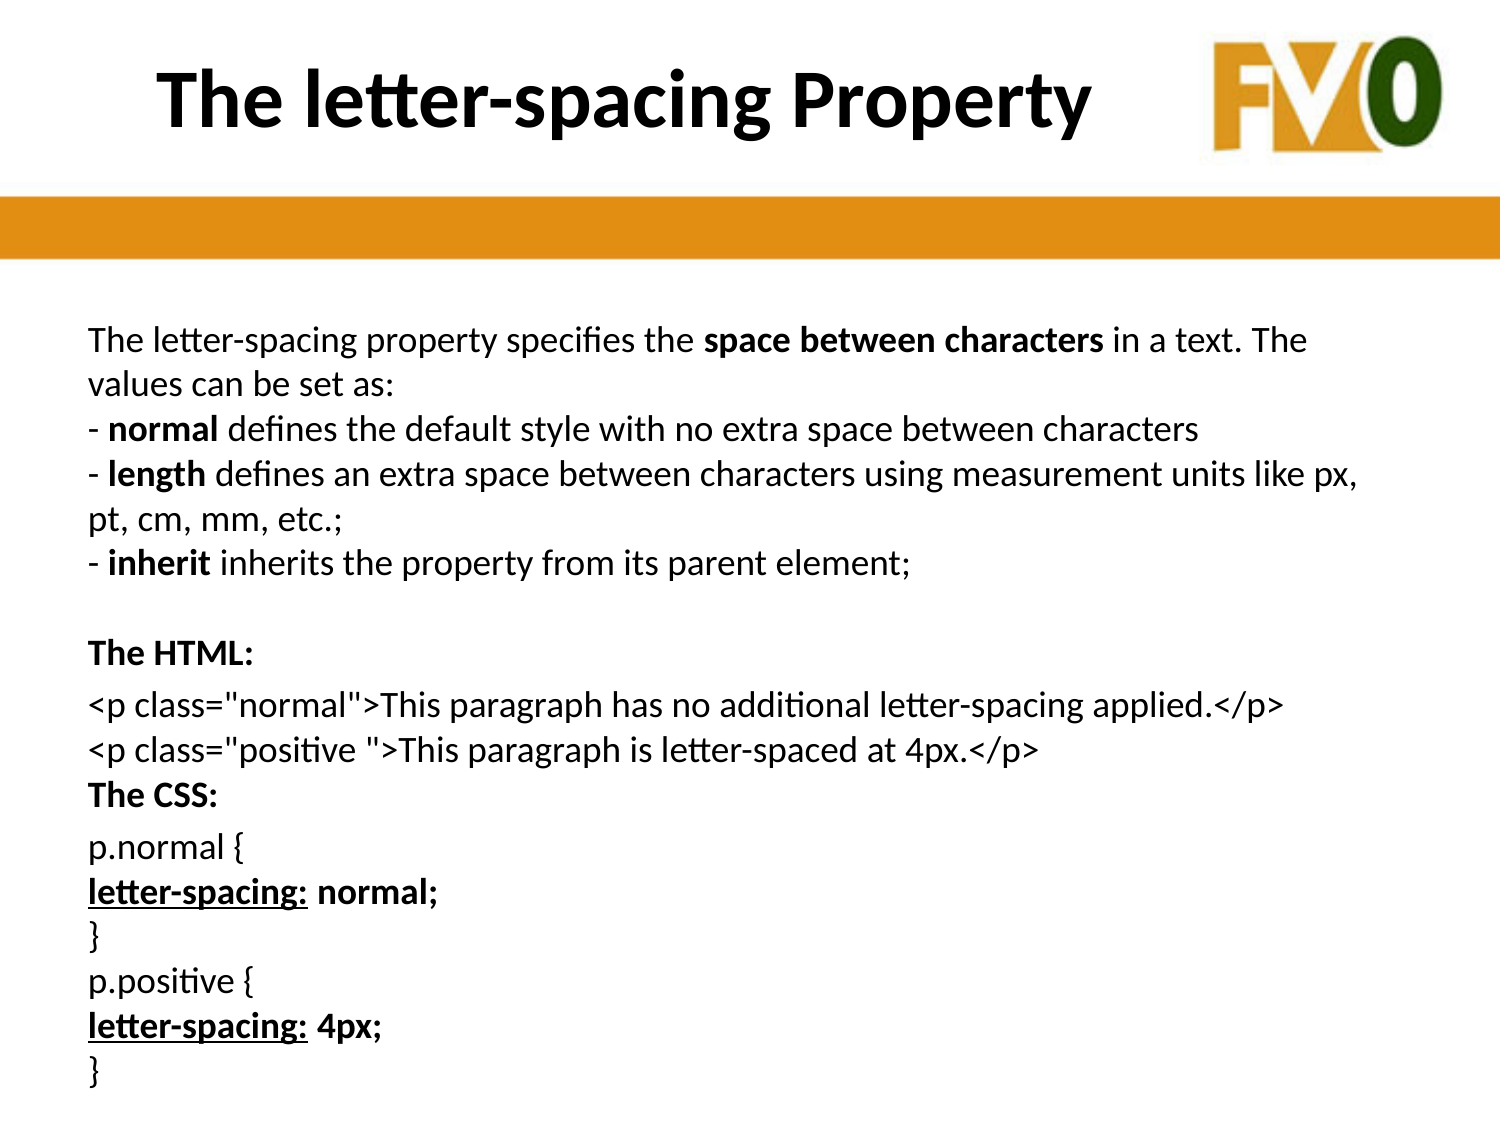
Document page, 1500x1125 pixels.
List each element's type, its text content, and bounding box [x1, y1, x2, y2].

title The letter-spacing Property [0, 0, 1300, 188]
list The letter-spacing property specifies the space between characters in a text. The values can be set as: - normal defines the default style with no extra space between characters - length defines an extra space between characters using measurement units like px, pt, cm, mm, etc.; - inherit inherits the property from its parent element; The HTML: <p class="normal">This paragraph has no additional letter-spacing applied.</p> <p class="positive ">This paragraph is letter-spaced at 4px.</p> The CSS: p.normal { letter-spacing: normal; } p.positive { letter-spacing: 4px; } [72, 262, 1423, 1100]
picture [0, 0, 1500, 1125]
